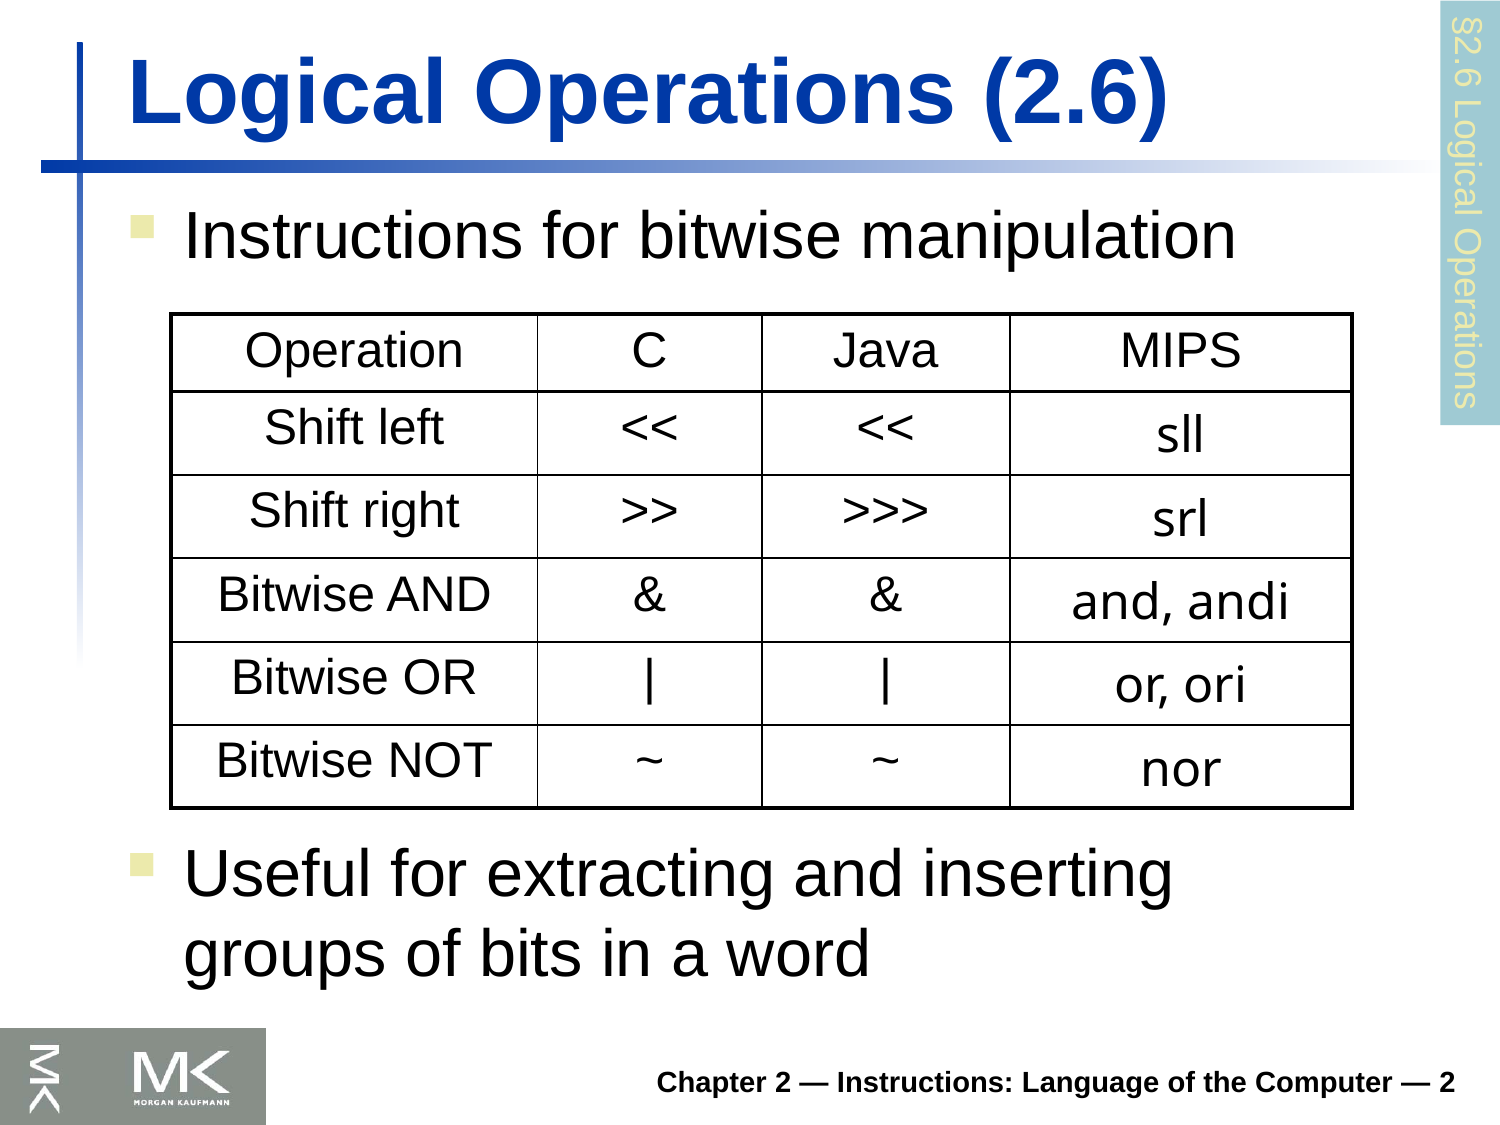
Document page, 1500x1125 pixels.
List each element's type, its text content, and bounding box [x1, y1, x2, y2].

table_header C [538, 316, 761, 390]
table_cell or, ori [1011, 643, 1350, 724]
table_cell << [763, 393, 1009, 474]
table_cell | [538, 643, 761, 724]
table_cell sll [1011, 393, 1350, 474]
table_cell Shift right [173, 476, 537, 557]
table_cell ~ [538, 726, 761, 806]
text_box Useful for extracting and inserting groups of bits in a word [112, 822, 1388, 1000]
footer Chapter 2 — Instructions: Language of the Computer — 2 [277, 1046, 1471, 1106]
table_cell >>> [763, 476, 1009, 557]
text_box §2.6 Logical Operations [1440, 0, 1500, 426]
table_cell & [538, 559, 761, 641]
picture [0, 1028, 266, 1125]
table_cell Shift left [173, 393, 537, 474]
table_cell >> [538, 476, 761, 557]
table_header Operation [173, 316, 537, 390]
table_cell srl [1011, 476, 1350, 557]
table_header MIPS [1011, 316, 1350, 390]
table_cell | [763, 643, 1009, 724]
table_cell and, andi [1011, 559, 1350, 641]
table_cell & [763, 559, 1009, 641]
table_cell Bitwise AND [173, 559, 537, 641]
list Instructions for bitwise manipulation [112, 184, 1440, 298]
table_cell Bitwise NOT [173, 726, 537, 806]
table_cell << [538, 393, 761, 474]
title Logical Operations (2.6) [112, 23, 1440, 149]
table_header Java [763, 316, 1009, 390]
table_cell nor [1011, 726, 1350, 806]
table_cell ~ [763, 726, 1009, 806]
table_cell Bitwise OR [173, 643, 537, 724]
